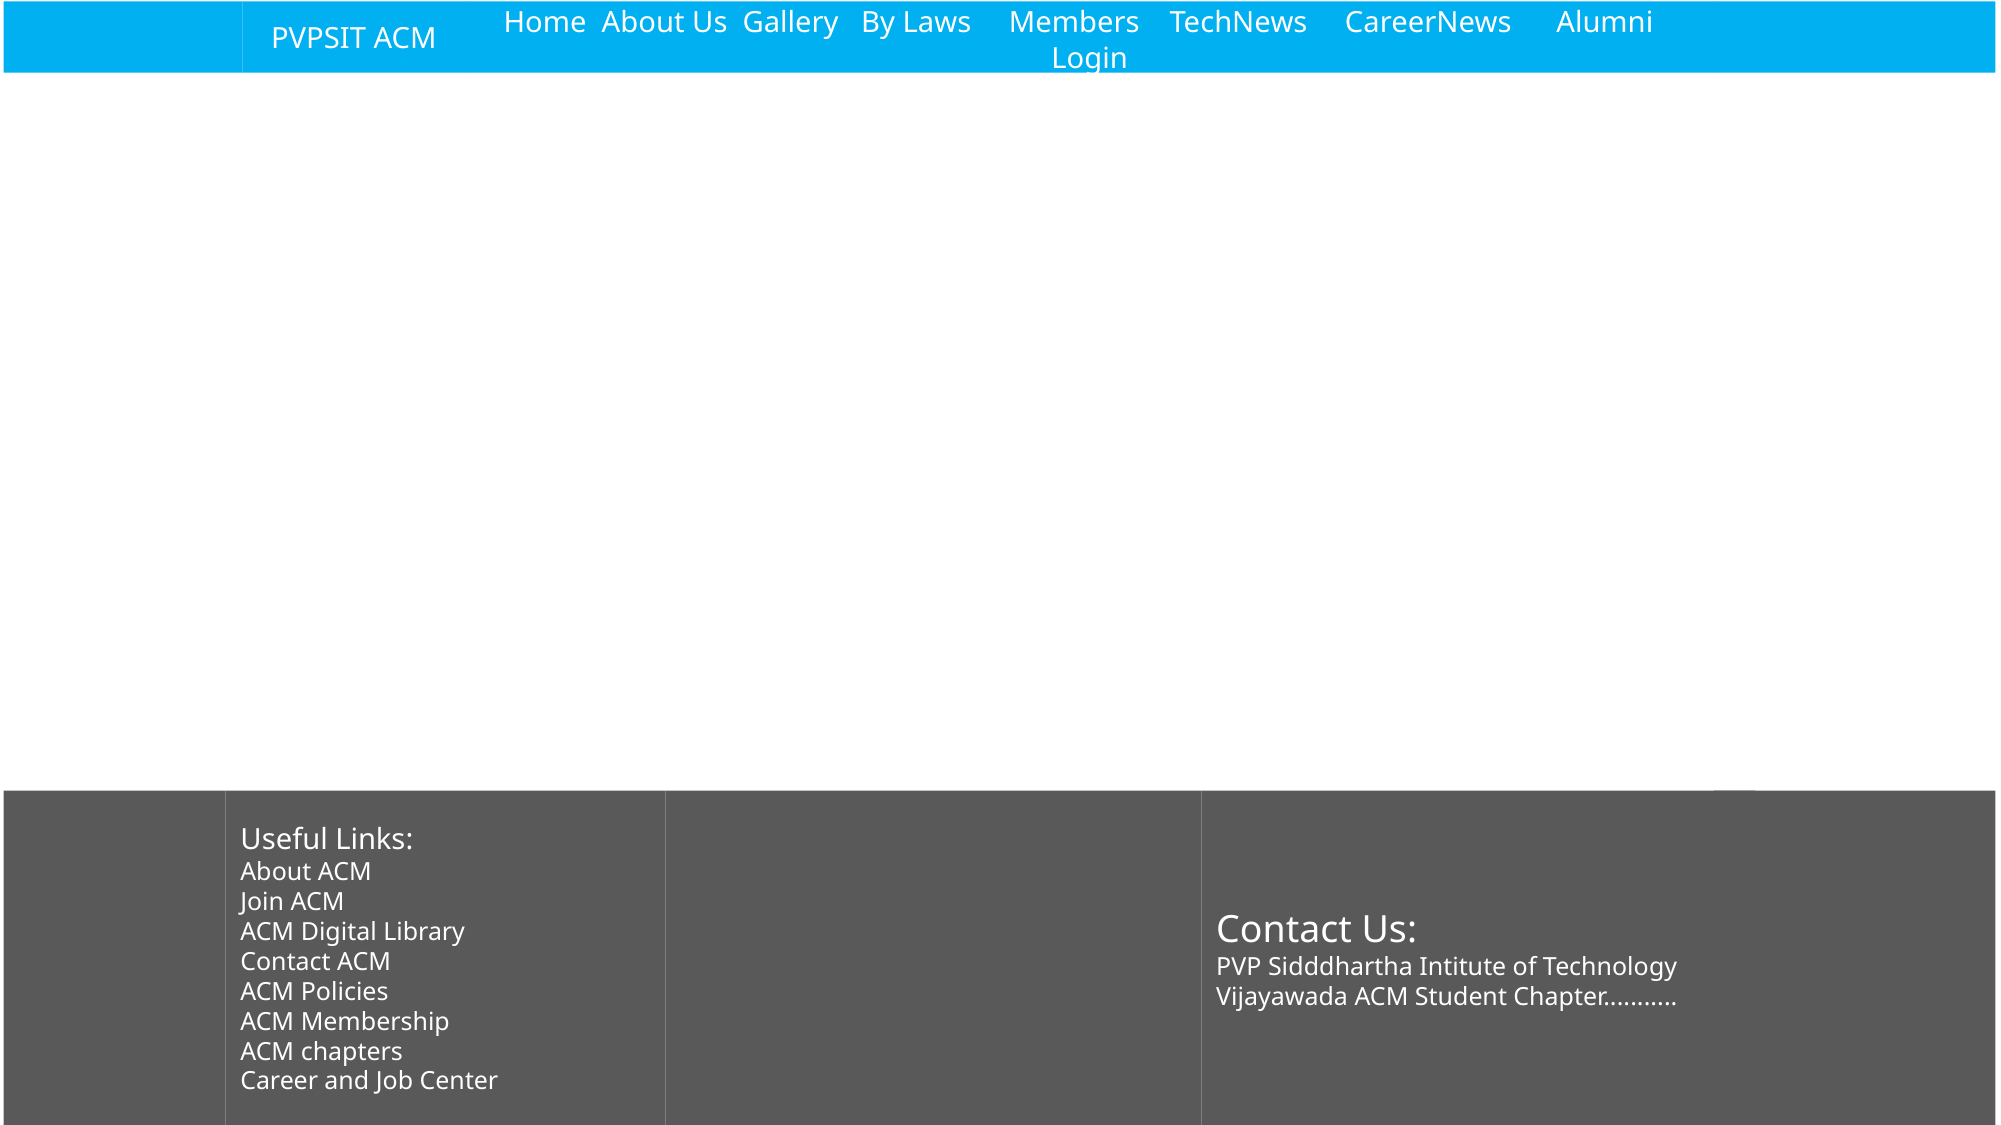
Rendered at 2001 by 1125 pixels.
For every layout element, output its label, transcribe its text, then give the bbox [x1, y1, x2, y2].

text_box [3, 790, 227, 1125]
text_box [3, 0, 243, 74]
text_box PVPSIT ACM [243, 0, 464, 74]
text_box Contact Us: PVP Sidddhartha Intitute of Technology Vijayawada ACM Student Chapter........... [1200, 790, 1713, 1125]
text_box Useful Links: About ACM Join ACM ACM Digital Library Contact ACM ACM Policies ACM Membership ACM chapters Career and Job Center [227, 790, 664, 1125]
text_box Home About Us Gallery By Laws Members TechNews CareerNews Alumni Login [464, 0, 1713, 74]
text_box [1713, 0, 1996, 74]
text_box [664, 790, 1200, 1125]
text_box [1713, 790, 1996, 1125]
